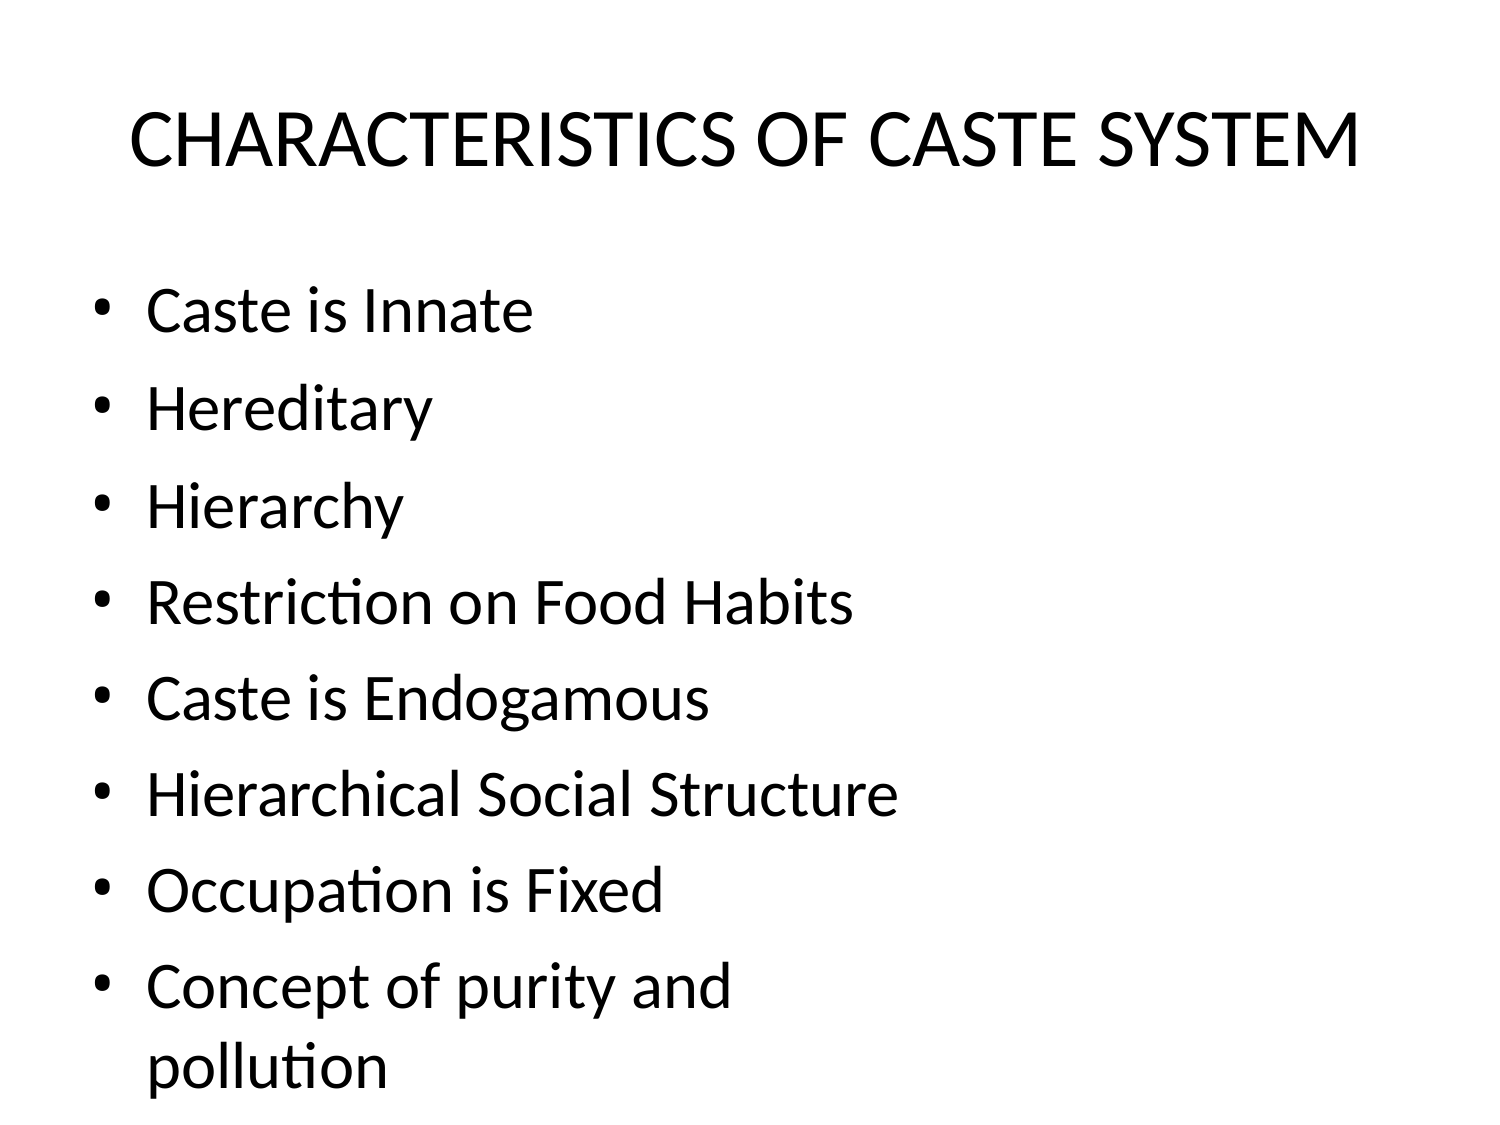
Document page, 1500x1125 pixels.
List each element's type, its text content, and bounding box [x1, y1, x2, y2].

text_box Caste is Innate Hereditary Hierarchy Restriction on Food Habits Caste is Endogamous Hierarchical Social Structure Occupation is Fixed Concept of purity and pollution [87, 247, 908, 1102]
title CHARACTERISTICS OF CASTE SYSTEM [127, 81, 1372, 272]
